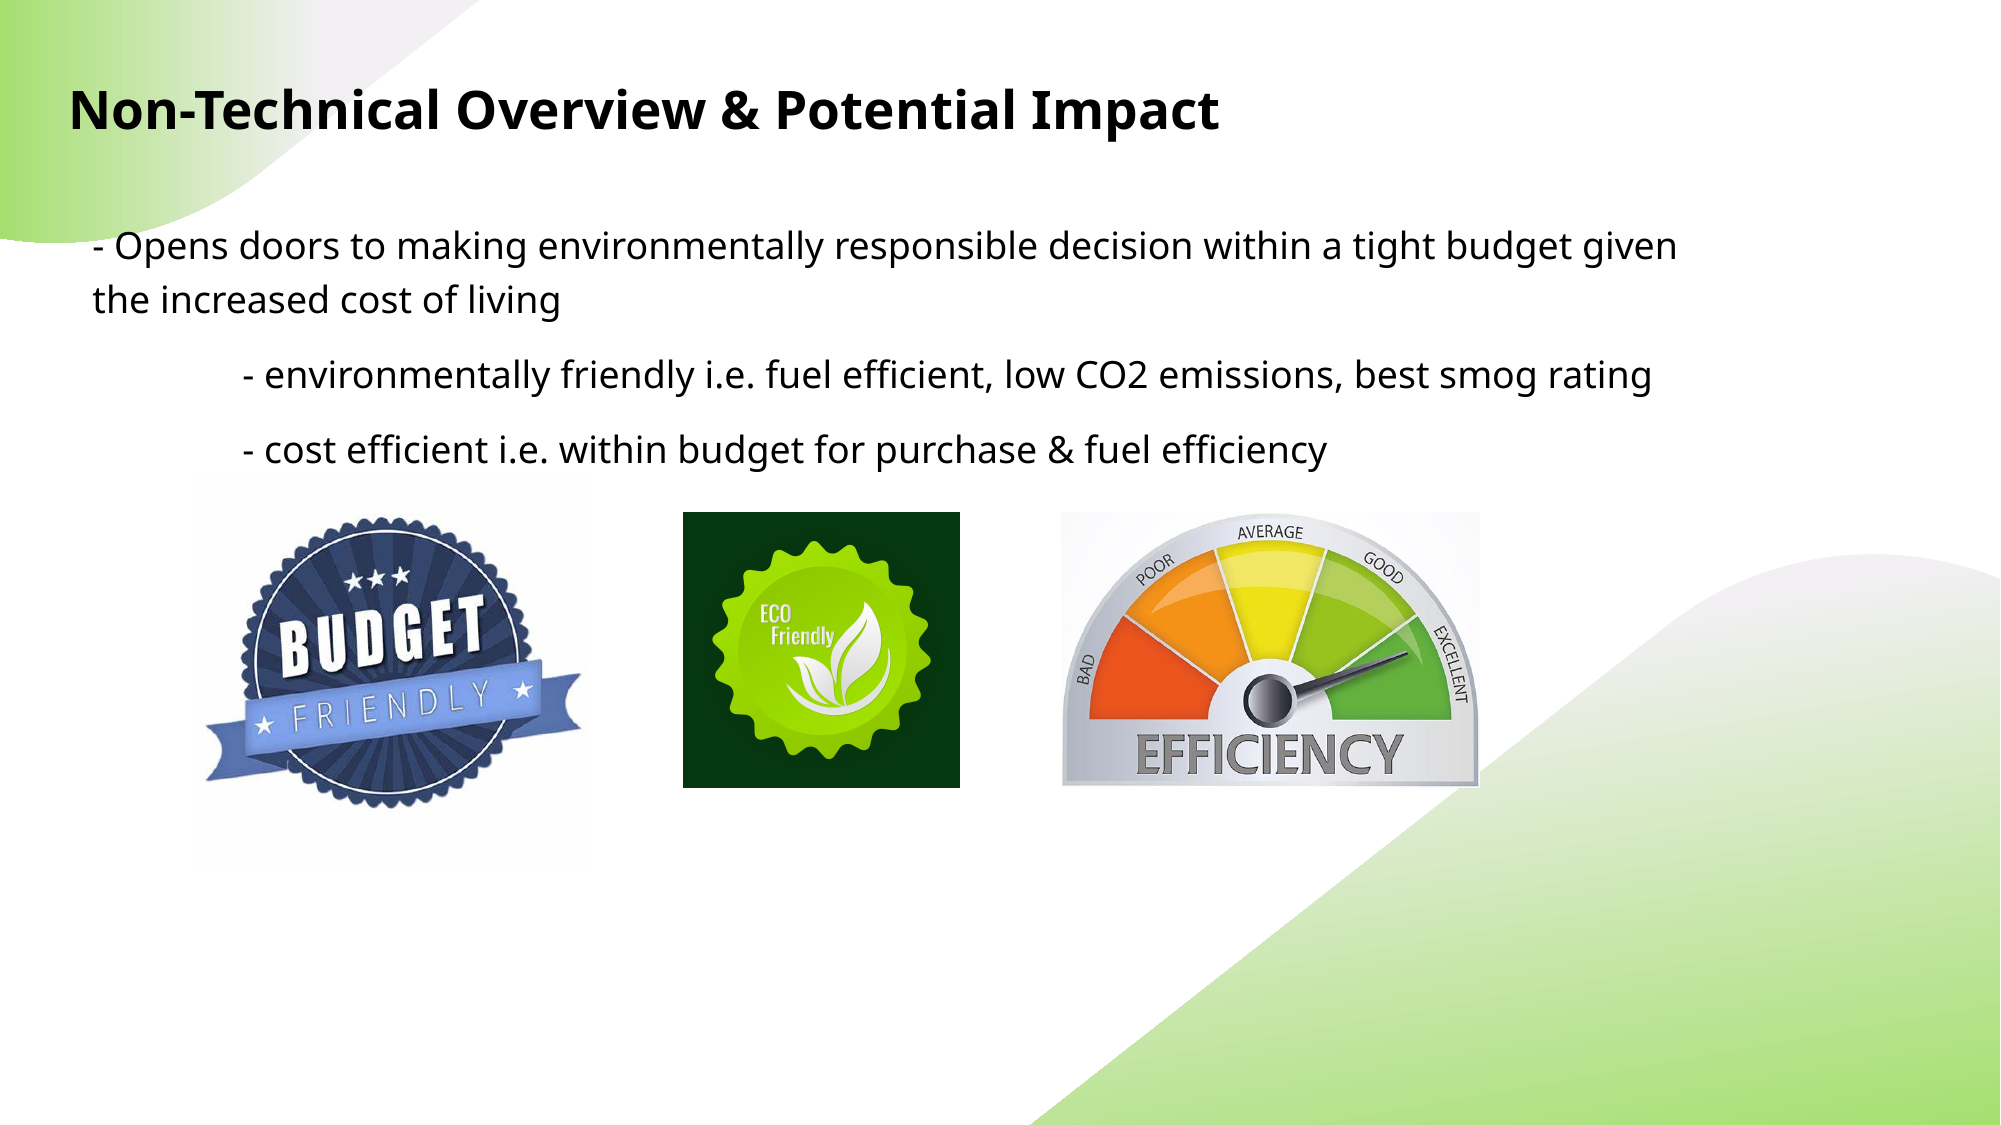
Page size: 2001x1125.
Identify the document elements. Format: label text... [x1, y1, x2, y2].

picture [193, 474, 588, 869]
picture [1061, 512, 1480, 788]
text_box Non-Technical Overview & Potential Impact [53, 17, 1328, 148]
list - Opens doors to making environmentally responsible decision within a tight budget given the increased cost of living - environmentally friendly i.e. fuel efficient, low CO2 emissions, best smog rating - cost efficient i.e. within budget for purchase & fuel efficiency [77, 205, 1710, 363]
picture [683, 512, 960, 788]
